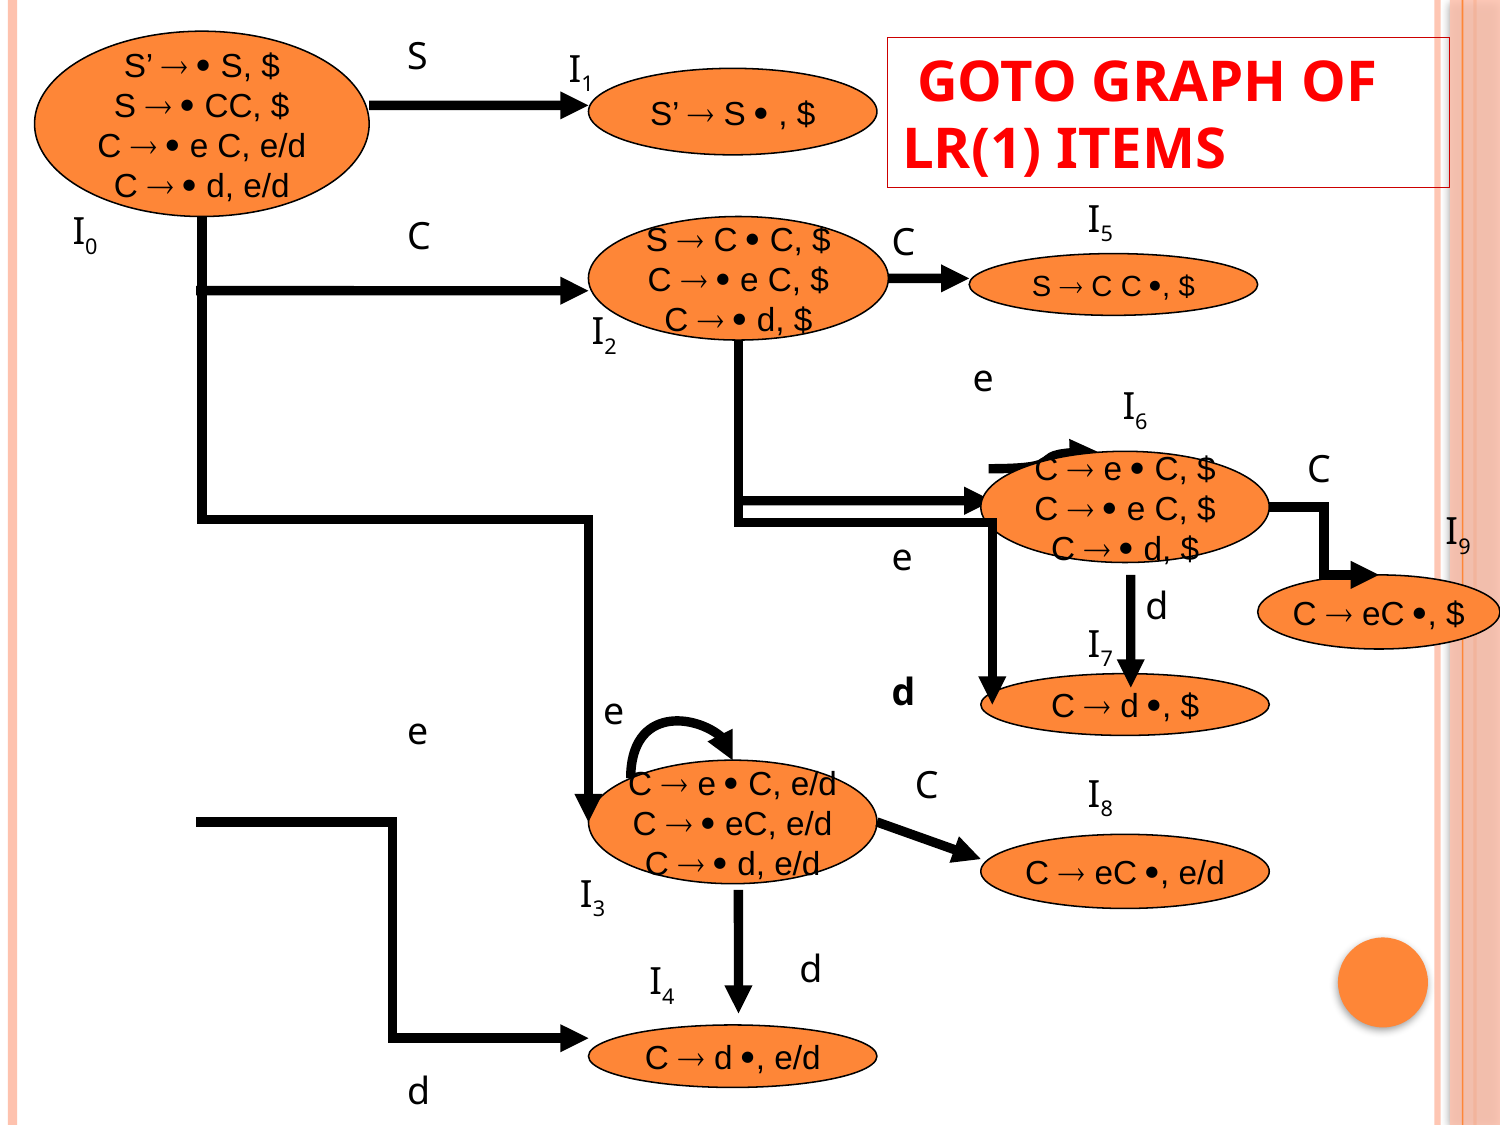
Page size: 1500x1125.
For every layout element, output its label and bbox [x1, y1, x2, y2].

text_box [34, 24, 1500, 1125]
